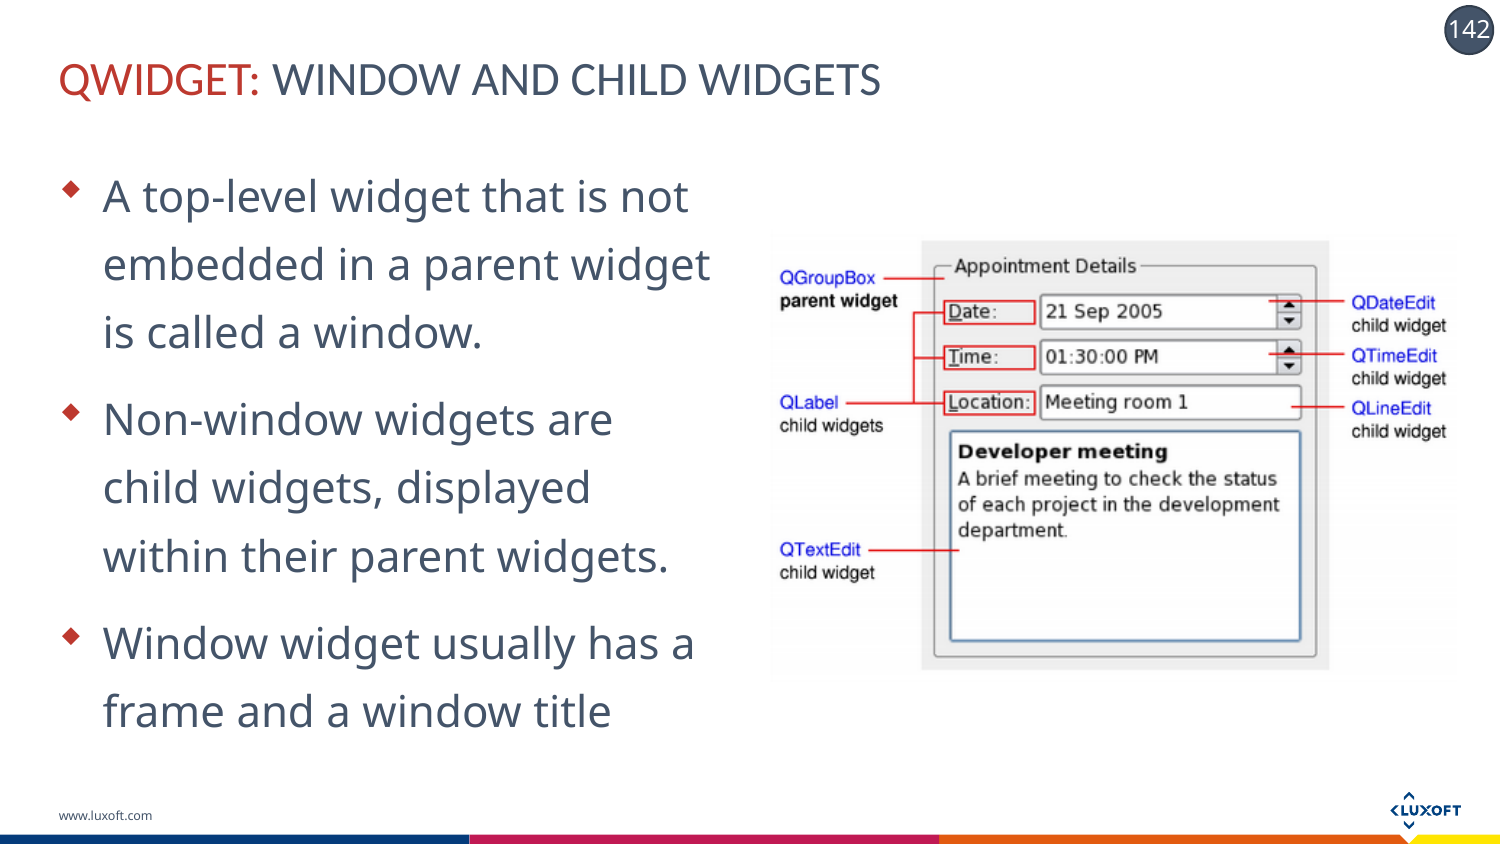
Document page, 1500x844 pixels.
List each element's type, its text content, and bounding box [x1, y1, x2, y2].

list A top-level widget that is not embedded in a parent widget is called a window. Non-window widgets are child widgets, displayed within their parent widgets. Window widget usually has a frame and a window title [47, 147, 734, 764]
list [770, 229, 1457, 682]
title QWIDGET: WINDOW AND CHILD WIDGETS [47, 44, 1457, 107]
